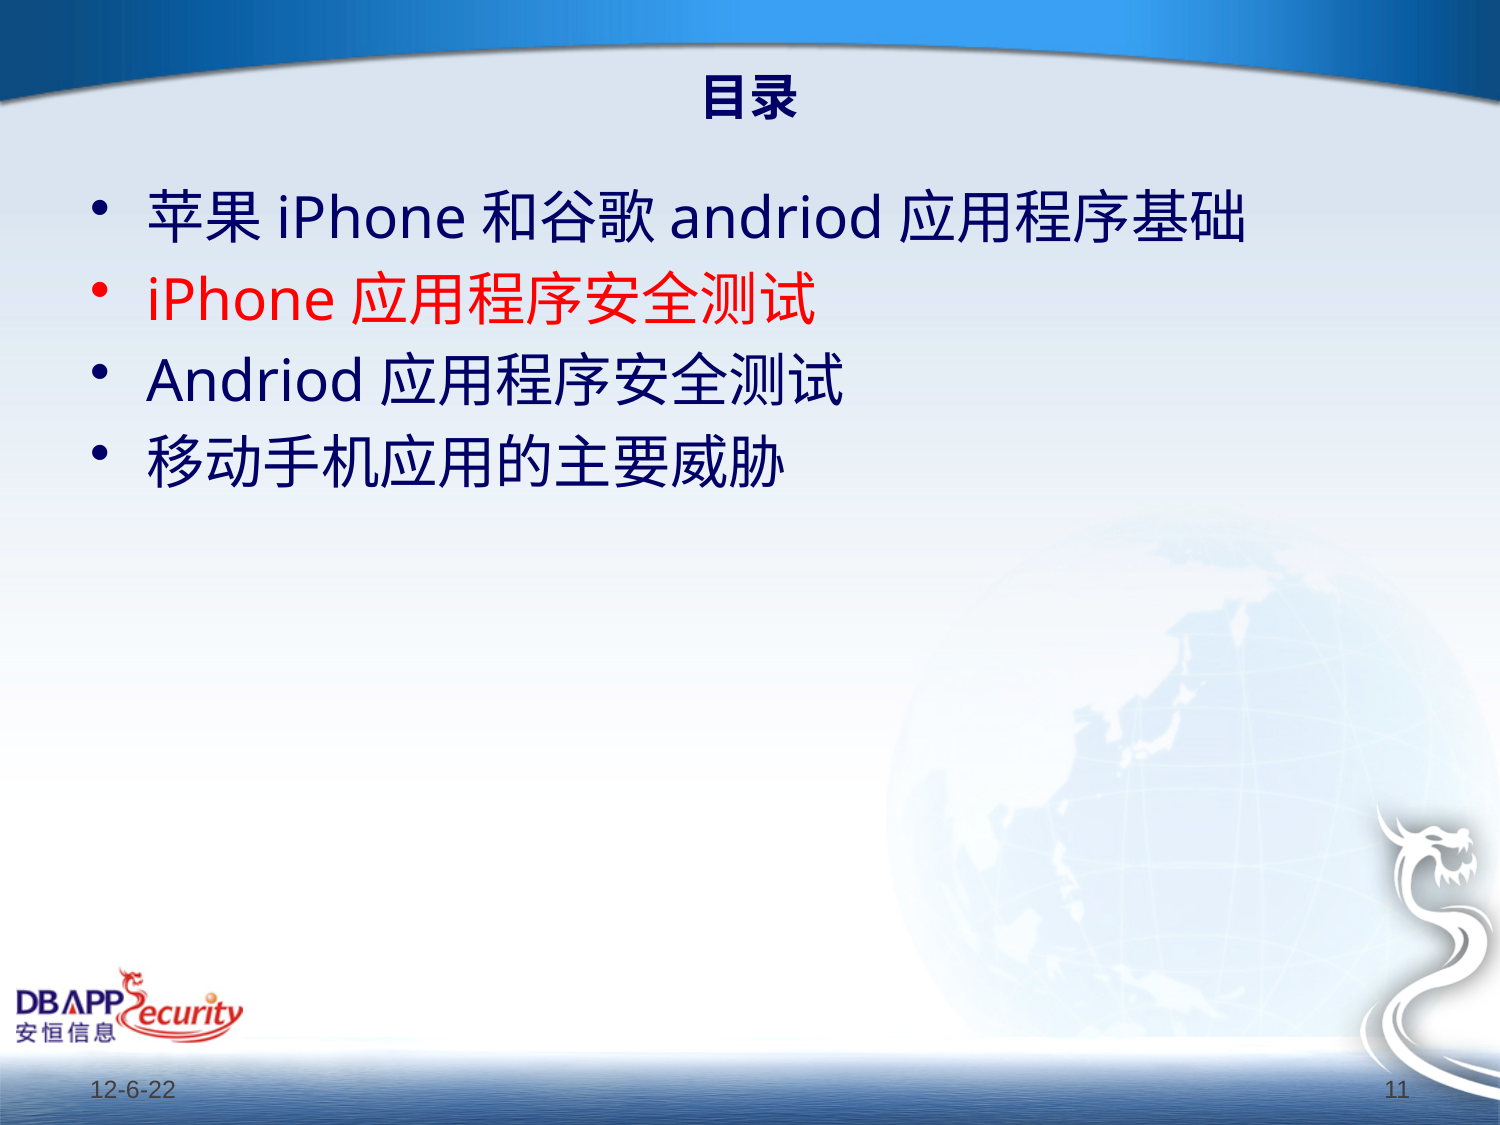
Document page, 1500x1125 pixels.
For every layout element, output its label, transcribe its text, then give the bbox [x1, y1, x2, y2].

picture [0, 0, 1500, 1125]
list 苹果iPhone和谷歌andriod应用程序基础 iPhone应用程序安全测试 Andriod应用程序安全测试 移动手机应用的主要威胁 [74, 172, 1426, 1036]
title 目录 [74, 42, 1426, 150]
